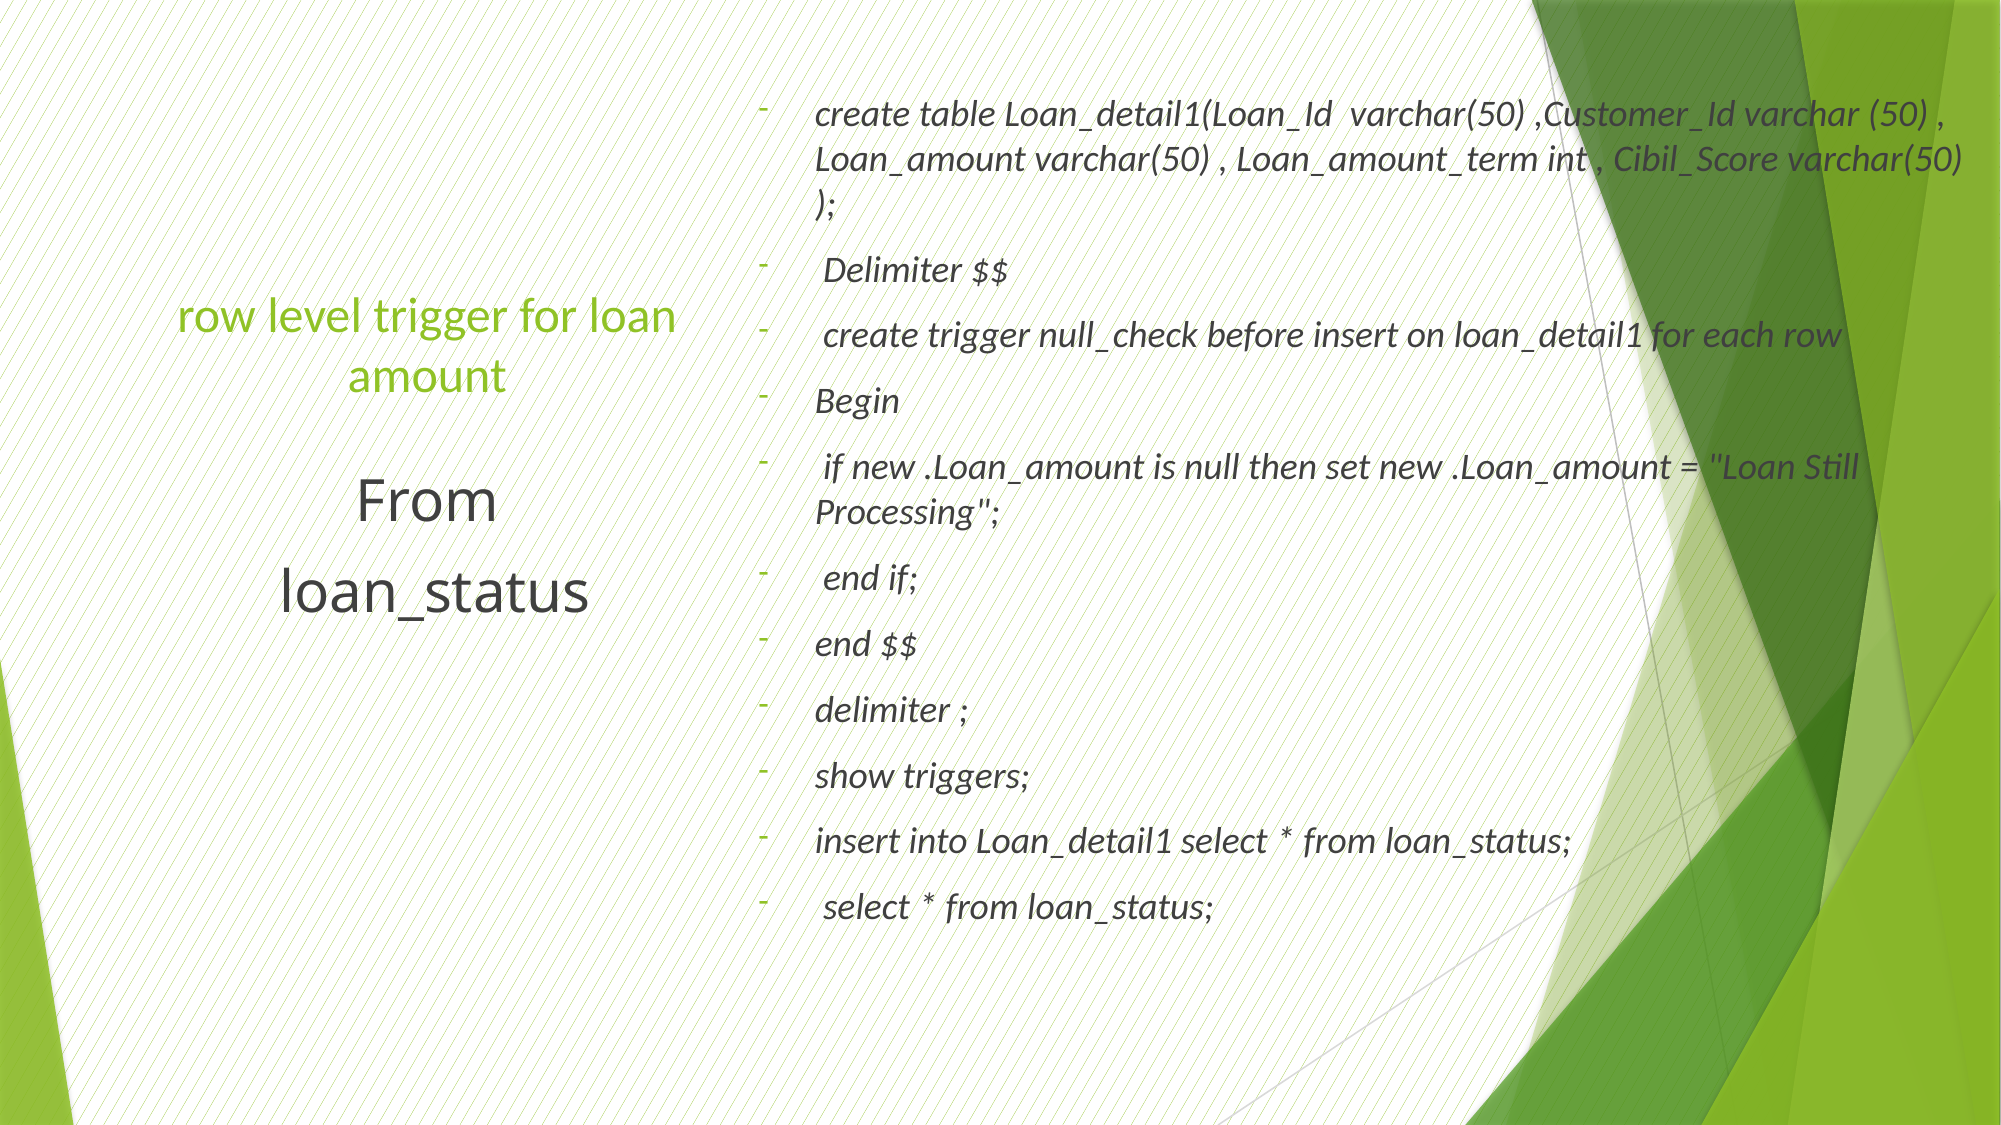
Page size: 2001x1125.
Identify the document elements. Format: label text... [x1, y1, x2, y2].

title row level trigger for loan amount [111, 245, 743, 455]
list From loan_status [111, 455, 744, 880]
list create table Loan_detail1(Loan_Id varchar(50) ,Customer_Id varchar (50) , Loan_amount varchar(50) , Loan_amount_term int , Cibil_Score varchar(50) ); Delimiter $$ create trigger null_check before insert on loan_detail1 for each row Begin if new .Loan_amount is null then set new .Loan_amount = "Loan Still Processing"; end if; end $$ delimiter ; show triggers; insert into Loan_detail1 select * from loan_status; select * from loan_status; [743, 81, 1984, 1125]
